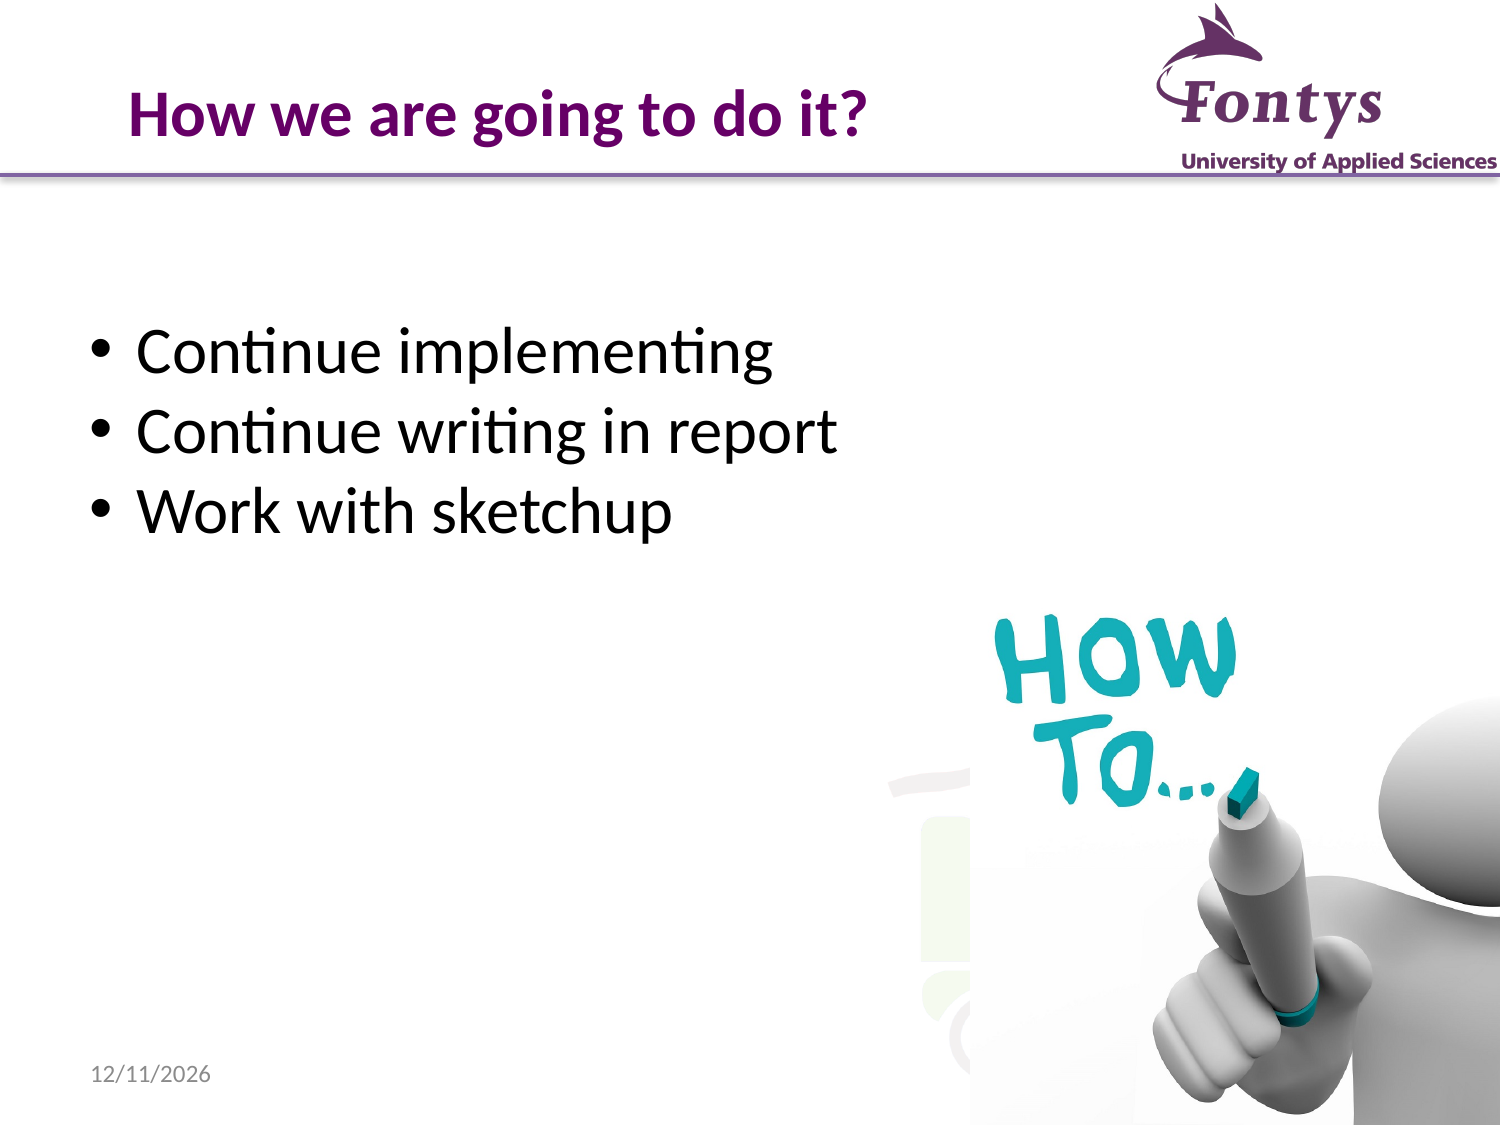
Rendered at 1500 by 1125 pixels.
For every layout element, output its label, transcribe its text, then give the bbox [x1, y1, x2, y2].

picture [1152, 0, 1500, 175]
text_box Continue implementing Continue writing in report Work with sketchup [75, 299, 1318, 555]
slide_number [75, 1042, 425, 1103]
picture [834, 595, 1500, 1125]
text_box How we are going to do it? [74, 45, 924, 171]
